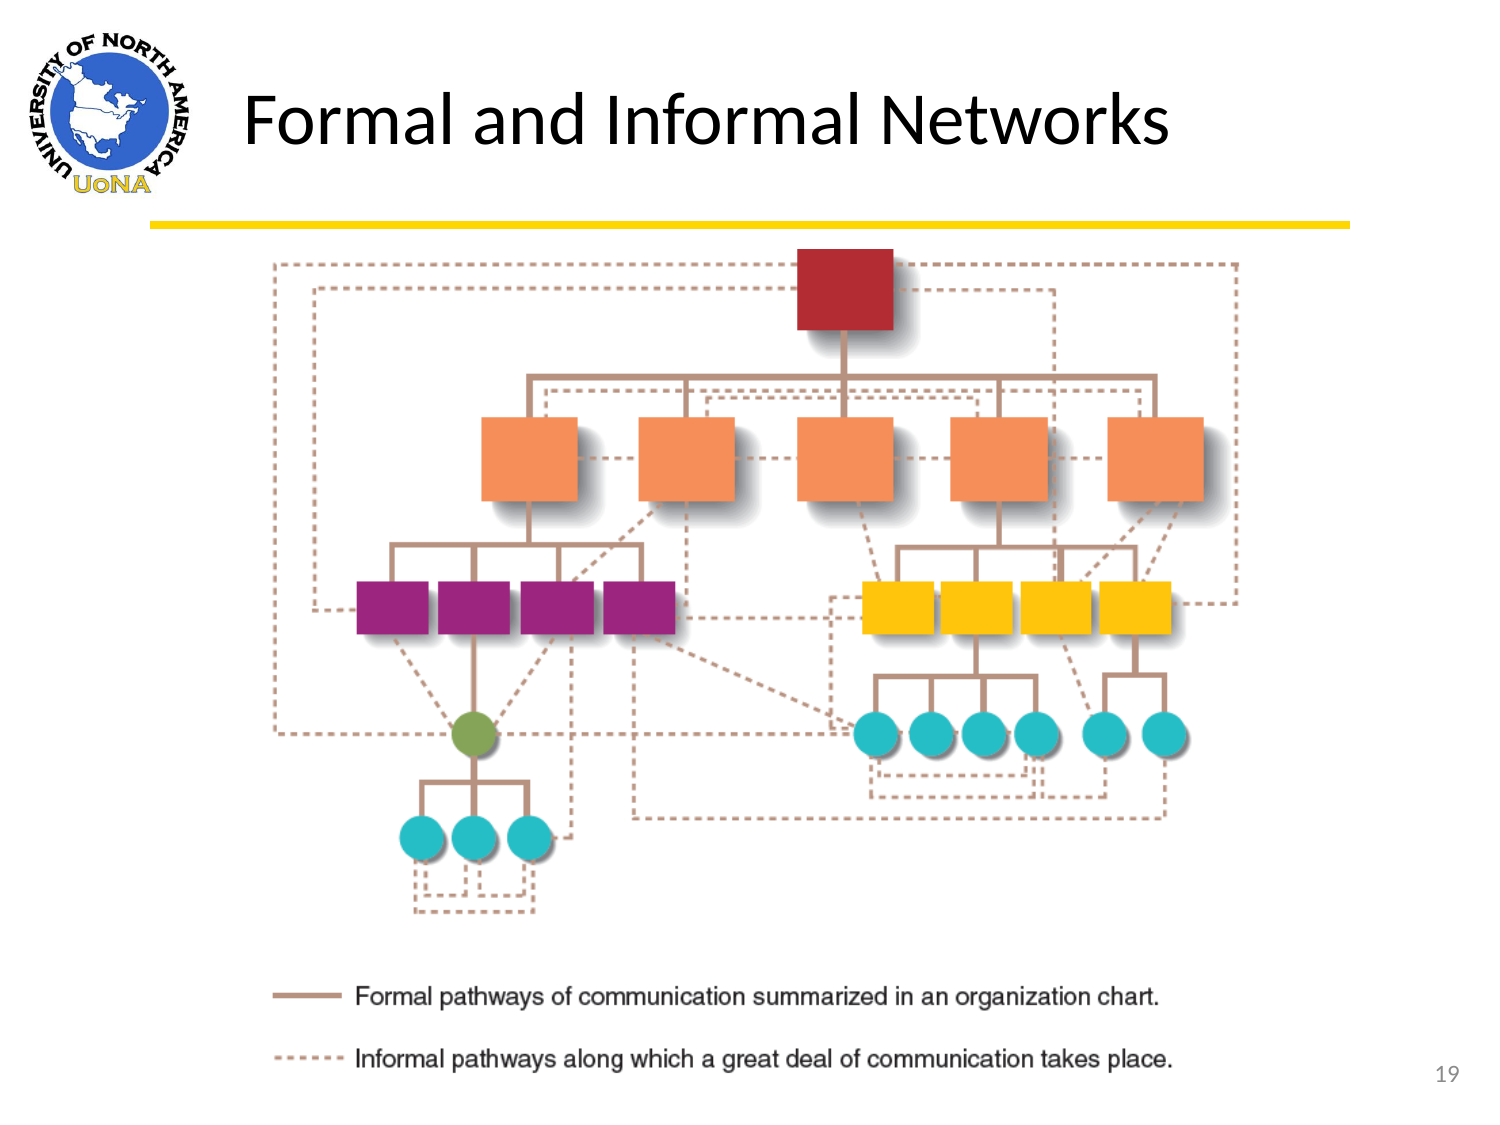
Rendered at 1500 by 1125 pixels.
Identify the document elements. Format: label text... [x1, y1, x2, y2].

text_box Formal and Informal Networks [228, 62, 1188, 168]
picture [257, 249, 1251, 1088]
slide_number 19 [1412, 1042, 1475, 1103]
picture [19, 24, 200, 200]
